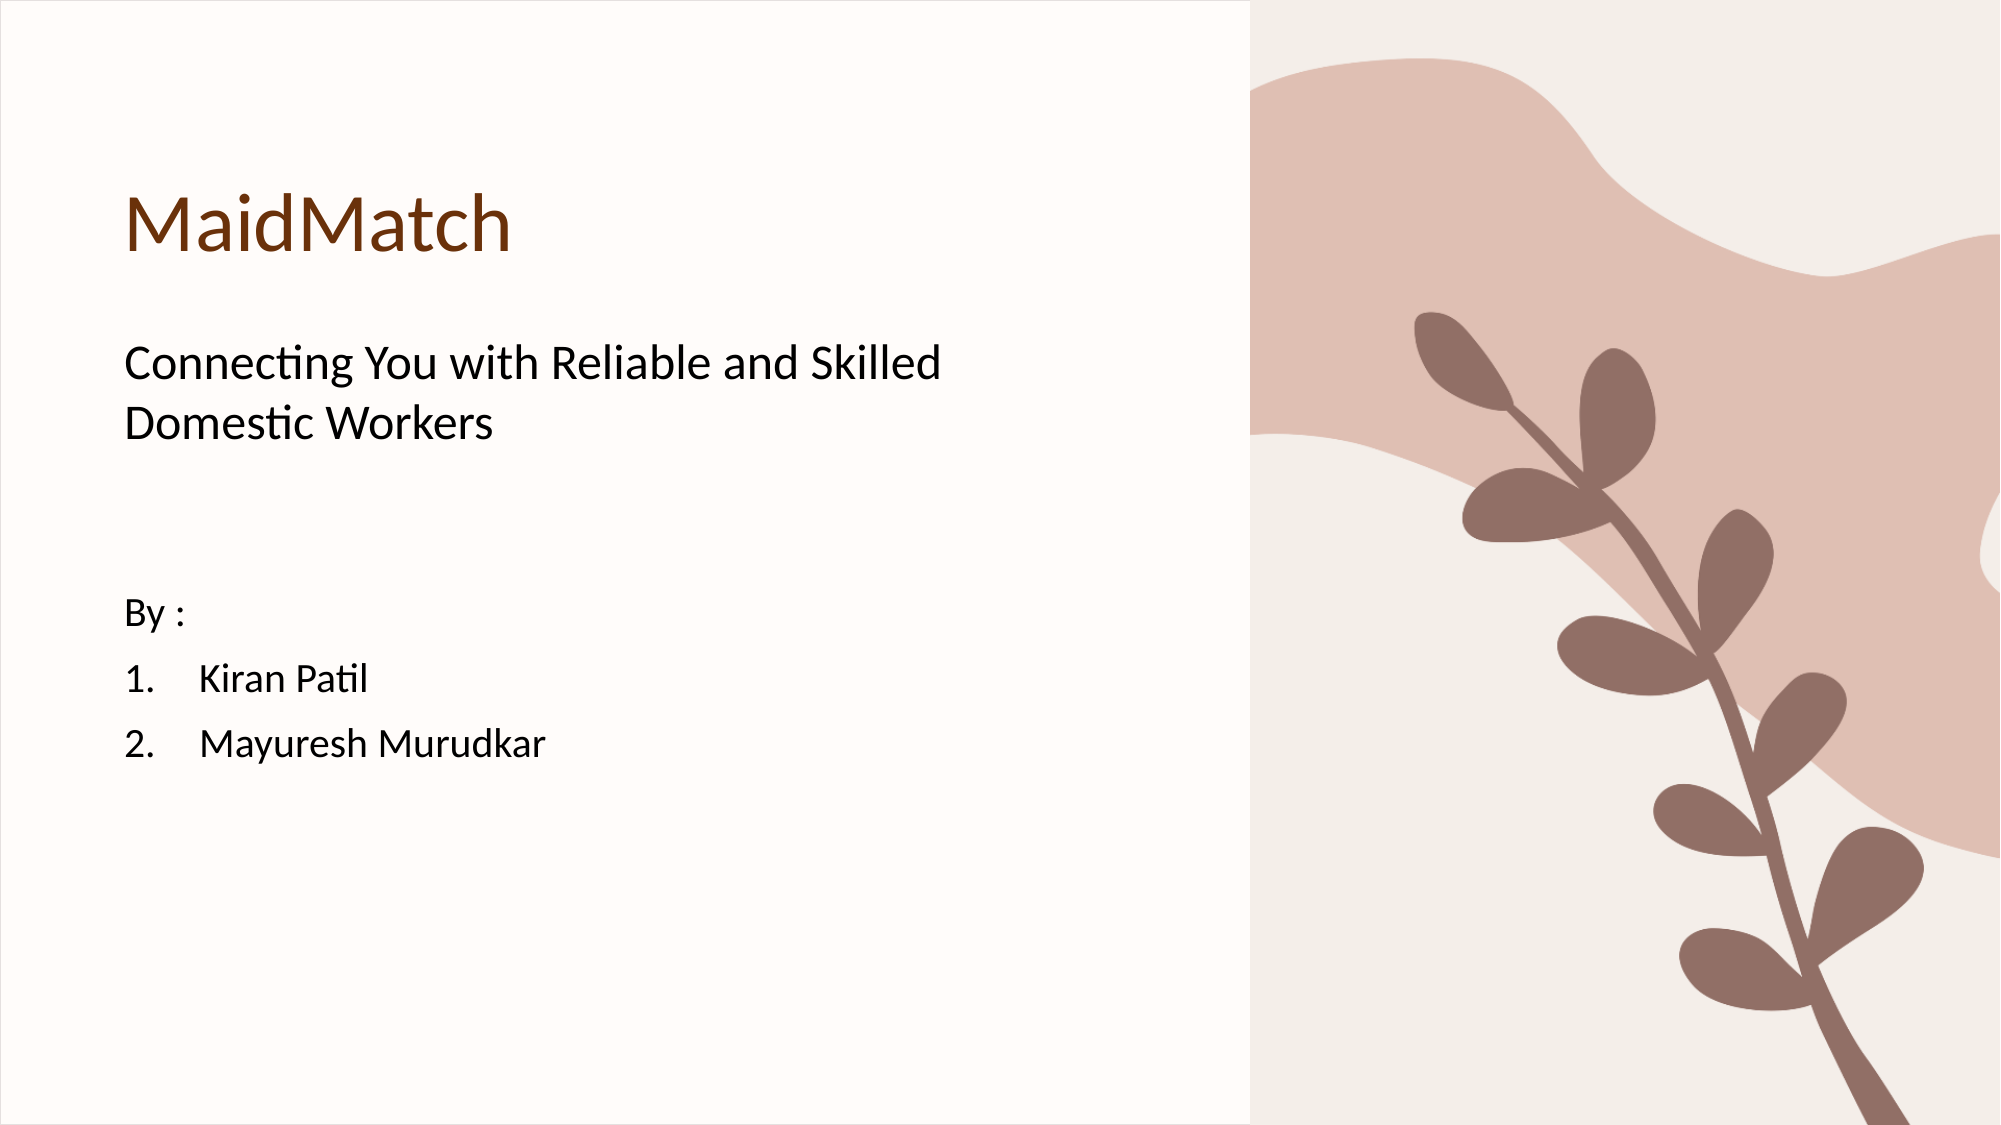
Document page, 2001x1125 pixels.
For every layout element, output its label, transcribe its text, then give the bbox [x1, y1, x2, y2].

picture [1249, 0, 2000, 1125]
text_box MaidMatch [109, 161, 1111, 276]
text_box [0, 0, 1249, 1125]
list By : Kiran Patil Mayuresh Murudkar [109, 582, 1249, 1022]
text_box Connecting You with Reliable and Skilled Domestic Workers [109, 322, 1111, 457]
